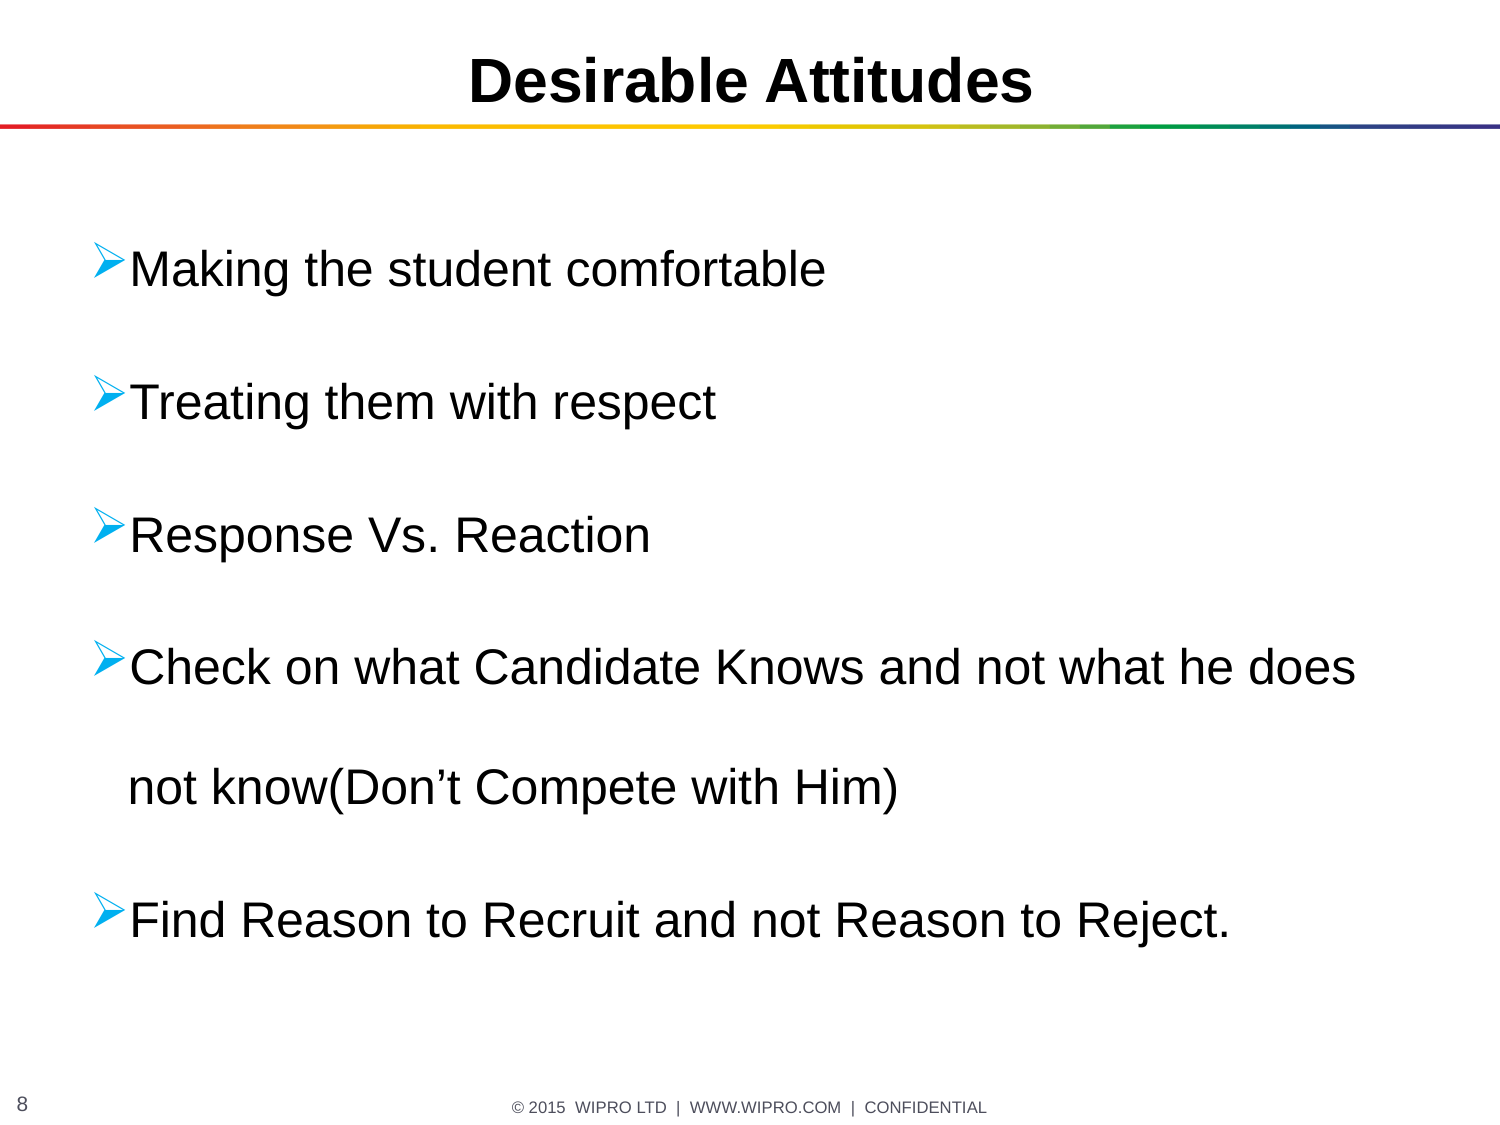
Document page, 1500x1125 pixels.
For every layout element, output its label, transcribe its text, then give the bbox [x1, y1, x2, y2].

title Desirable Attitudes [76, 31, 1428, 199]
text_box Making the student comfortable Treating them with respect Response Vs. Reaction Check on what Candidate Knows and not what he does not know(Don’t Compete with Him) Find Reason to Recruit and not Reason to Reject. [75, 169, 1427, 957]
